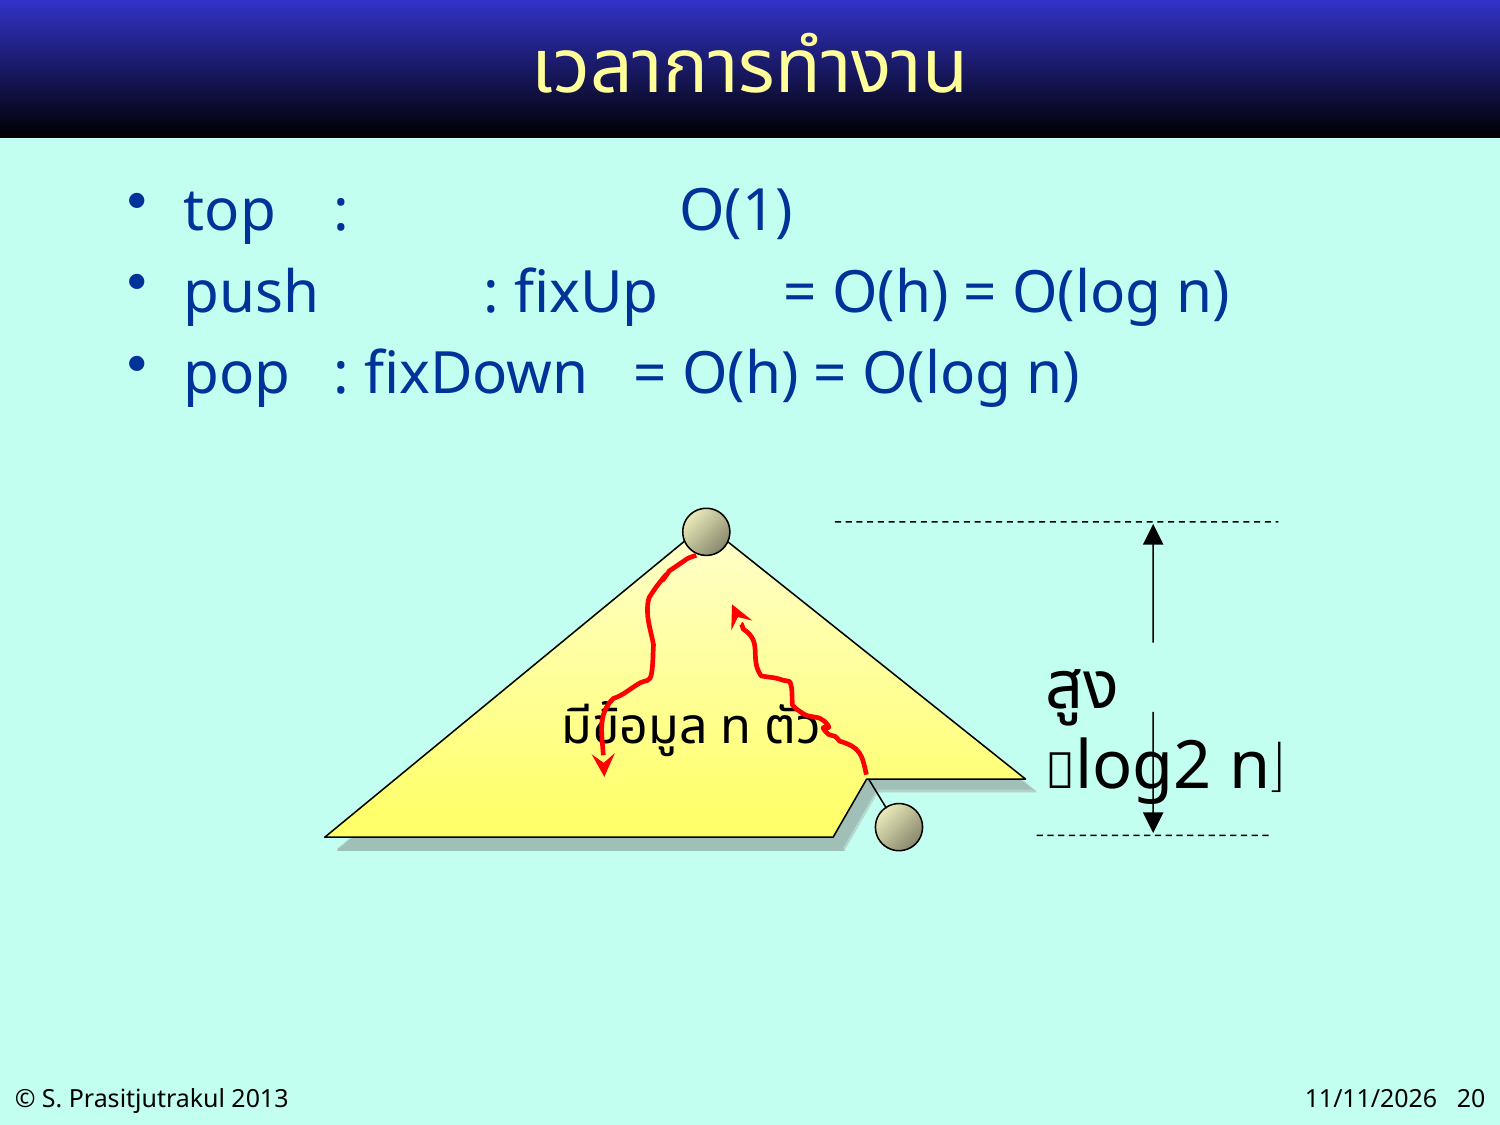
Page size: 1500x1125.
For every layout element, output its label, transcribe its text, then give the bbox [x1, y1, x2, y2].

text_box [884, 846, 914, 851]
list top : O(1) push : fixUp = O(h) = O(log n) pop : fixDown = O(h) = O(log n) [112, 164, 1388, 522]
title เวลาการทำงาน [112, 0, 1388, 126]
text_box [684, 508, 728, 522]
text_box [324, 523, 831, 838]
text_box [834, 521, 1303, 836]
